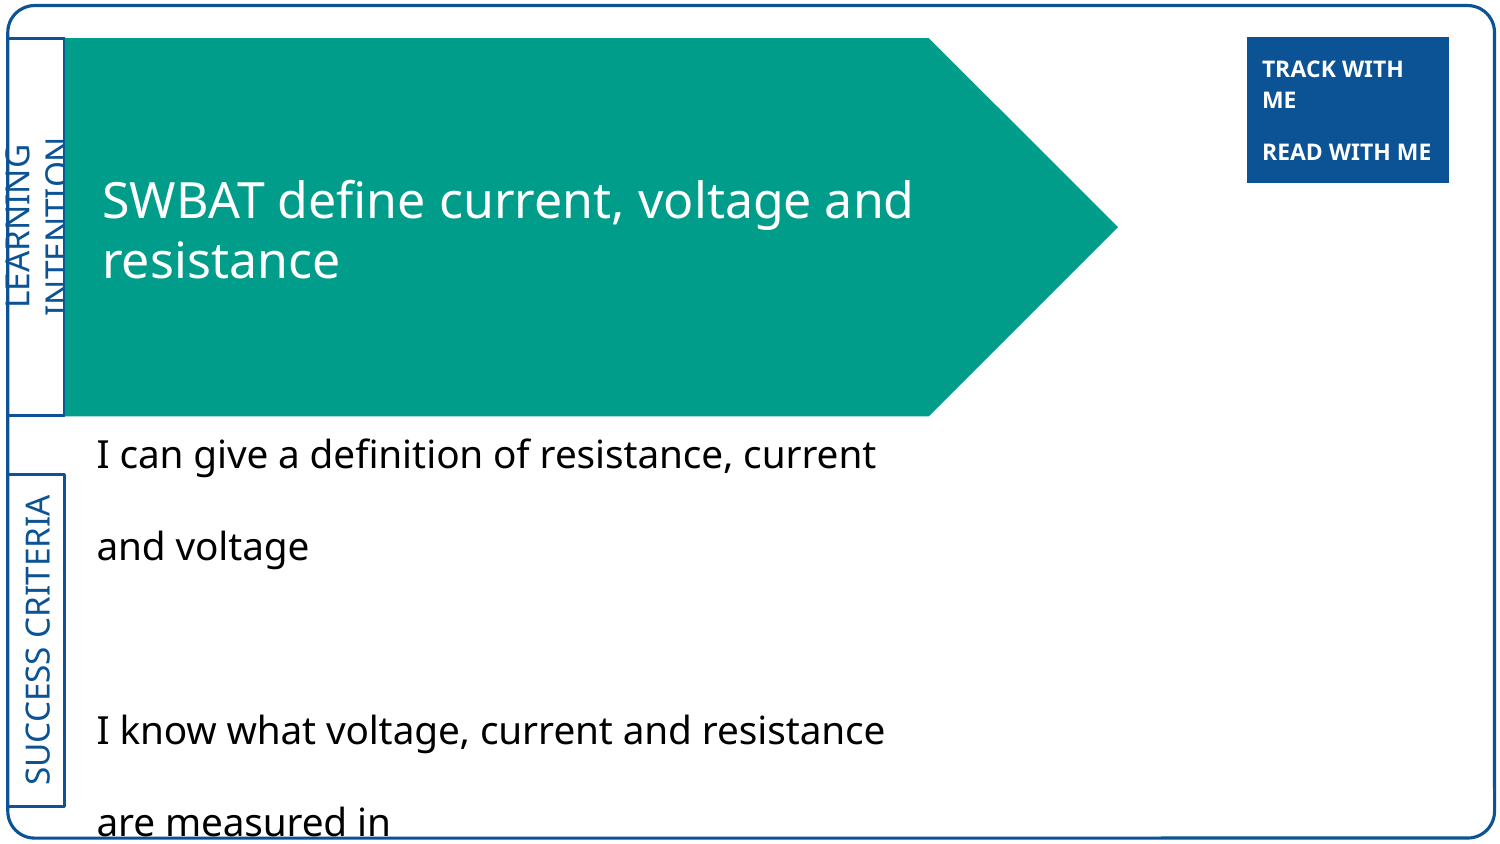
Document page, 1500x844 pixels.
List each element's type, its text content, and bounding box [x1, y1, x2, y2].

table_header READ WITH ME [1248, 122, 1447, 182]
title SWBAT define current, voltage and resistance [87, 78, 940, 380]
list I can give a definition of resistance, current and voltage I know what voltage, current and resistance are measured in [81, 474, 935, 805]
table_header TRACK WITH ME [1248, 38, 1447, 121]
